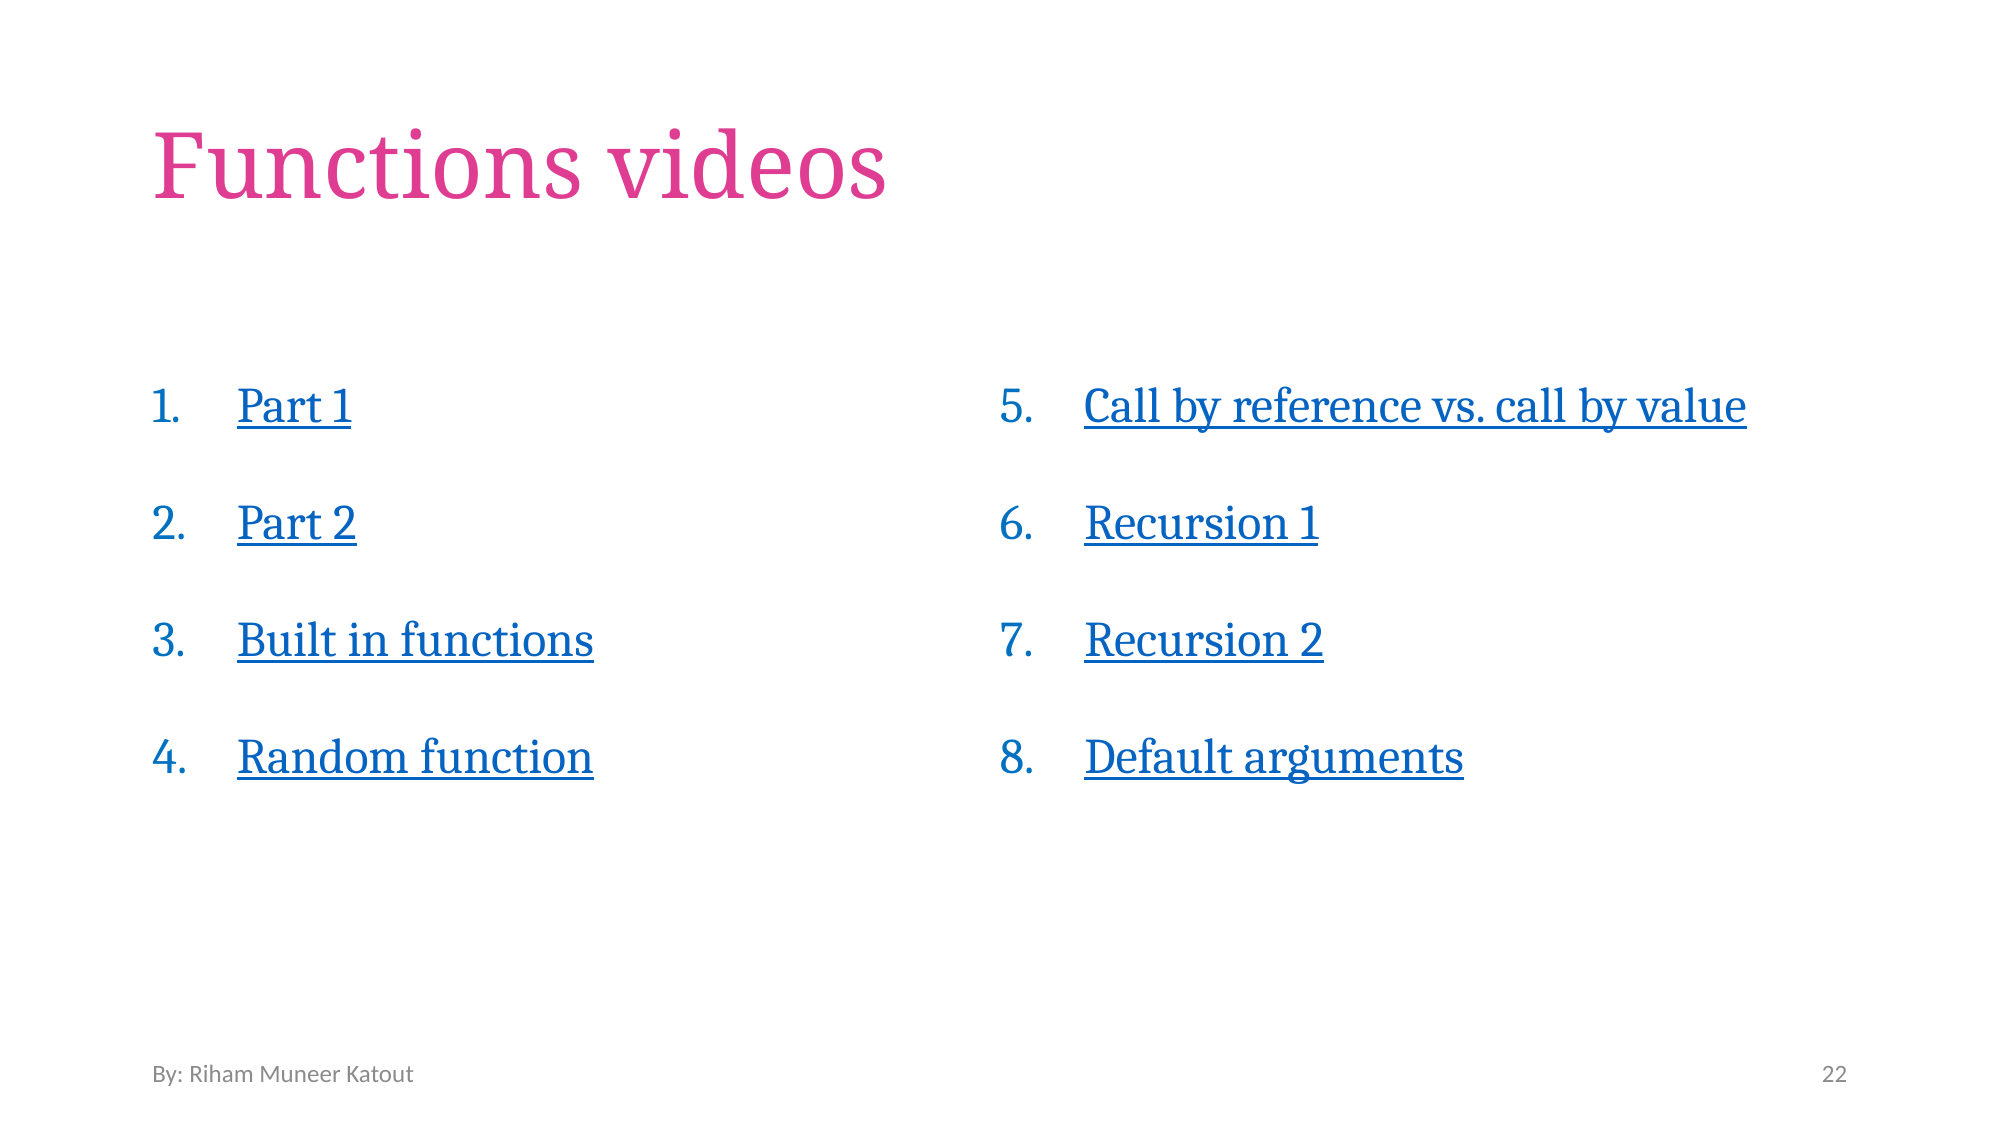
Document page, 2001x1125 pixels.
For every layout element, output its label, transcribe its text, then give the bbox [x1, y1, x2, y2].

list Part 1 Part 2 Built in functions Random function Call by reference vs. call by value Recursion 1 Recursion 2 Default arguments [137, 320, 1863, 1034]
title Functions videos [137, 59, 1863, 278]
slide_number 22 [1412, 1042, 1863, 1103]
slide_number By: Riham Muneer Katout [137, 1042, 588, 1103]
